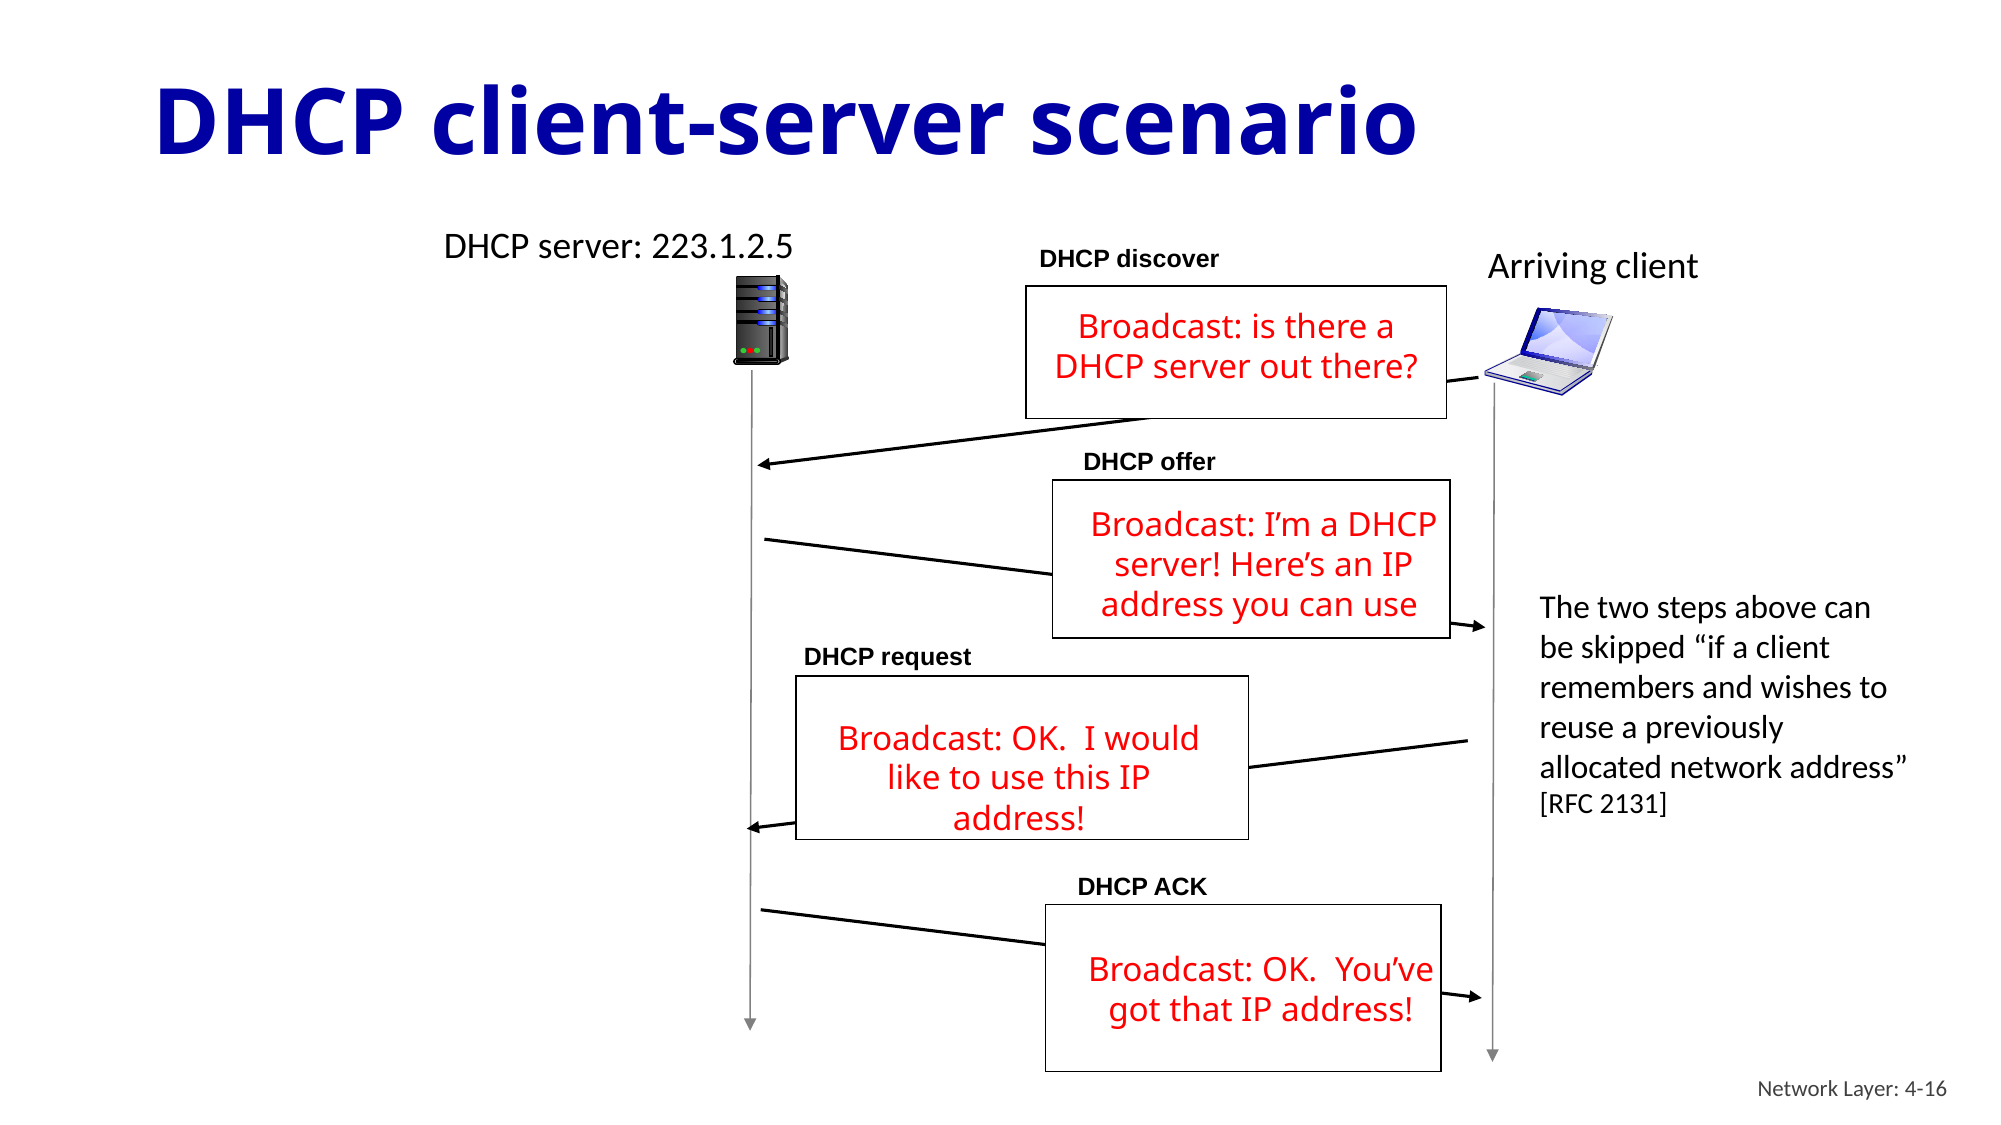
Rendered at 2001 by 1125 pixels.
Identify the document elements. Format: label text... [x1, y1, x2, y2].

text_box [1469, 990, 1482, 1003]
slide_number Network Layer: 4-16 [1512, 1056, 1963, 1117]
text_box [1036, 438, 1451, 632]
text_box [1249, 634, 1451, 639]
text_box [1029, 863, 1442, 1072]
text_box DHCP server: 223.1.2.5 [429, 213, 810, 273]
text_box Arriving client [1479, 240, 1763, 294]
text_box The two steps above can be skipped “if a client remembers and wishes to reuse a previously allocated network address” [RFC 2131] [1524, 577, 1928, 828]
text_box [774, 632, 1249, 840]
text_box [803, 684, 1235, 830]
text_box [1056, 488, 1472, 634]
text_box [757, 235, 1479, 466]
text_box [743, 831, 757, 1031]
title DHCP client-server scenario [137, 51, 1863, 198]
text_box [1027, 288, 1444, 409]
text_box [746, 821, 774, 834]
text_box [733, 276, 789, 365]
text_box [1472, 619, 1486, 633]
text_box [1053, 916, 1469, 1062]
text_box [1486, 398, 1499, 1062]
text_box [1484, 307, 1614, 398]
